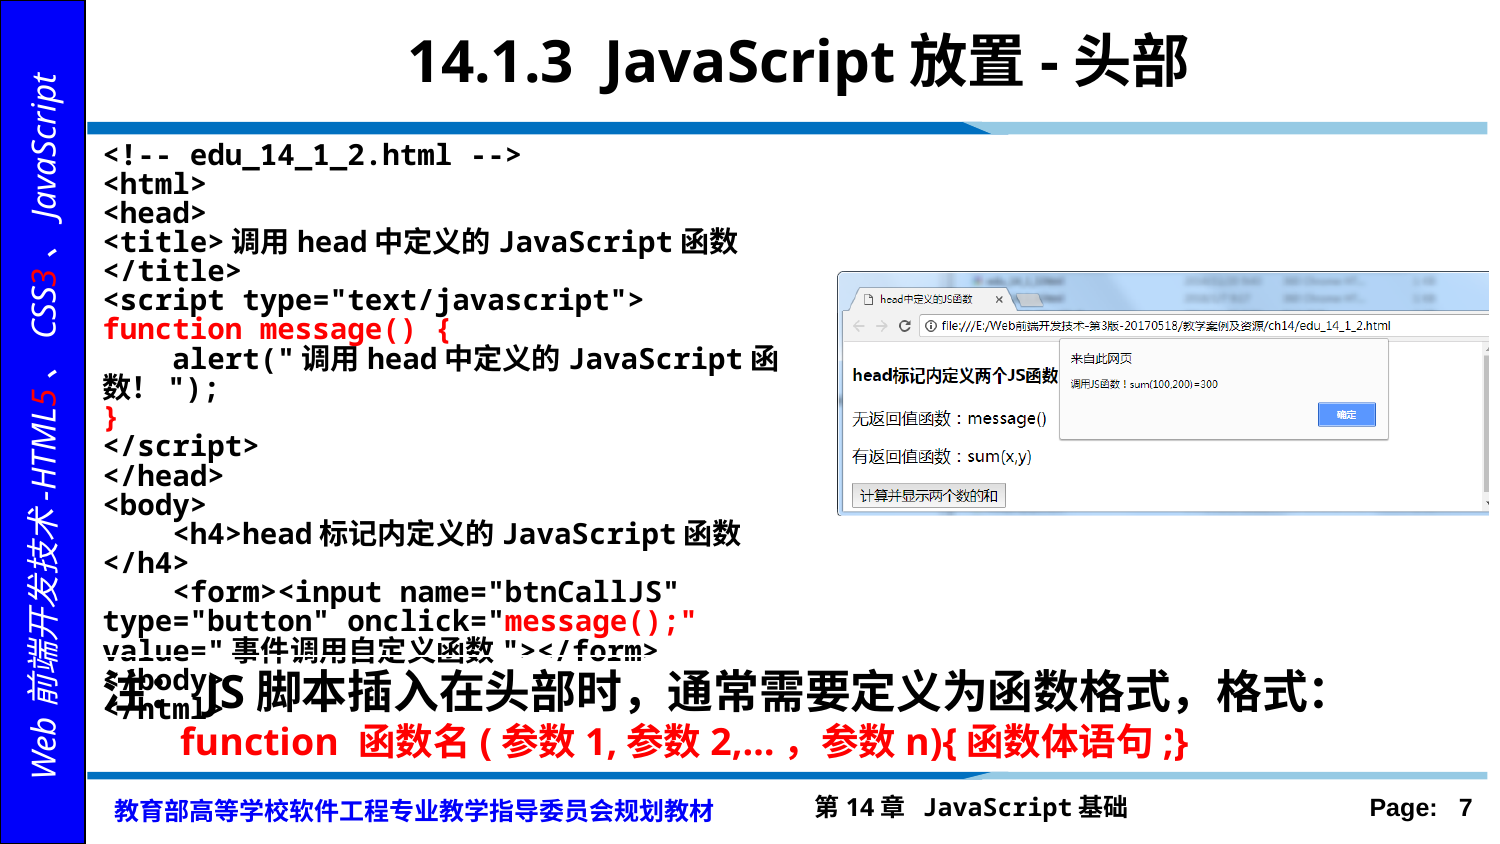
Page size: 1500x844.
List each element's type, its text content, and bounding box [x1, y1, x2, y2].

text_box 注：JS脚本插入在头部时，通常需要定义为函数格式，格式： function 函数名(参数1,参数2,…，参数n){函数体语句;} [87, 655, 1475, 771]
title 14.1.3 JavaScript放置-头部 [161, 11, 1436, 106]
picture [837, 271, 1490, 516]
text_box <!-- edu_14_1_2.html --> <html> <head> <title>调用head中定义的JavaScript函数</title> <script type="text/javascript"> function message() { alert("调用head中定义的JavaScript函数！"); } </script> </head> <body> <h4>head标记内定义的JavaScript函数</h4> <form><input name="btnCallJS" type="button" onclick="message();" value="事件调用自定义函数"></form> </body> </html> [87, 134, 813, 655]
